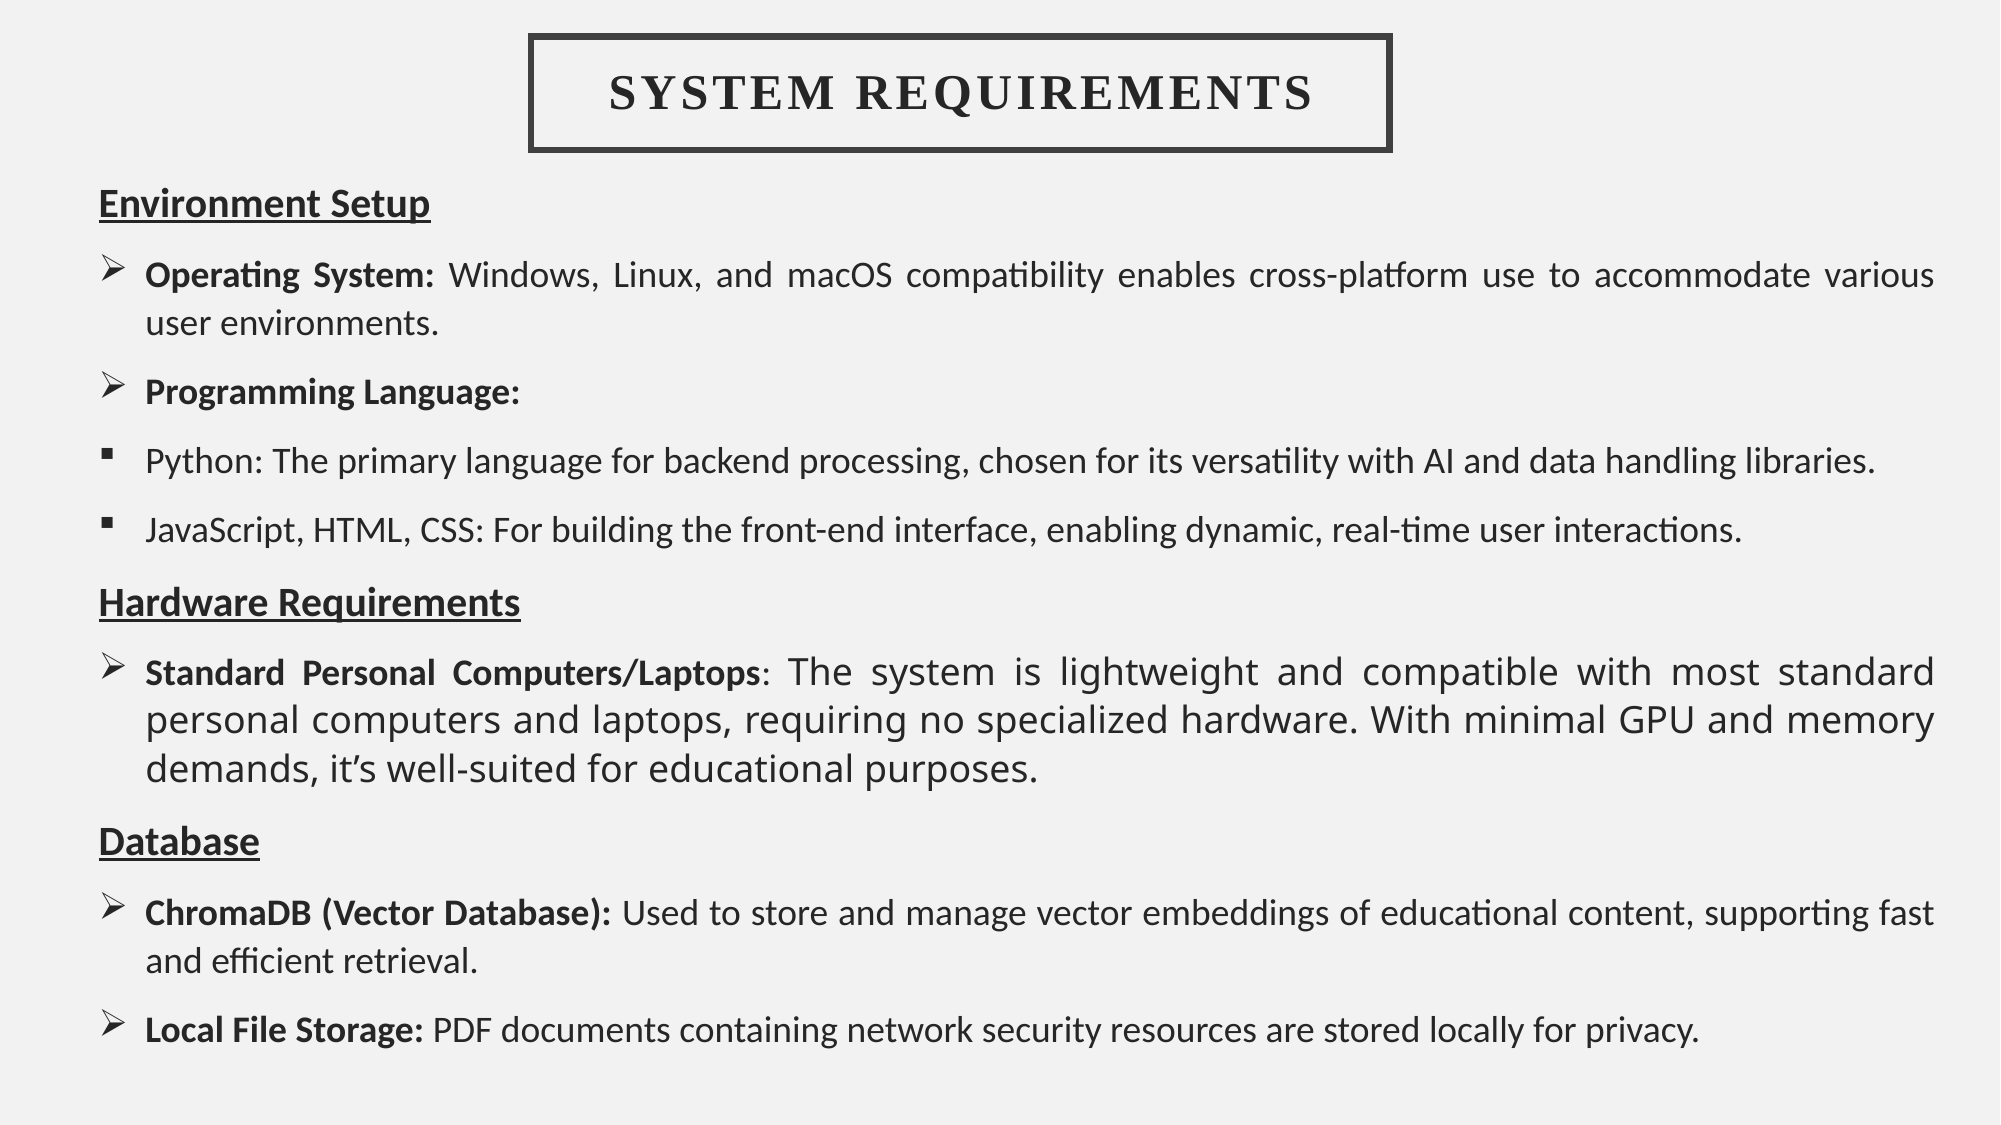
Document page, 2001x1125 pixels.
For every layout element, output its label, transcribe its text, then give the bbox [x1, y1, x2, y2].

list Environment Setup Operating System: Windows, Linux, and macOS compatibility enables cross-platform use to accommodate various user environments. Programming Language: Python: The primary language for backend processing, chosen for its versatility with AI and data handling libraries. JavaScript, HTML, CSS: For building the front-end interface, enabling dynamic, real-time user interactions. Hardware Requirements Standard Personal Computers/Laptops: The system is lightweight and compatible with most standard personal computers and laptops, requiring no specialized hardware. With minimal GPU and memory demands, it’s well-suited for educational purposes. Database ChromaDB (Vector Database): Used to store and manage vector embeddings of educational content, supporting fast and efficient retrieval. Local File Storage: PDF documents containing network security resources are stored locally for privacy. [45, 164, 1952, 1107]
title System Requirements [528, 34, 1392, 153]
